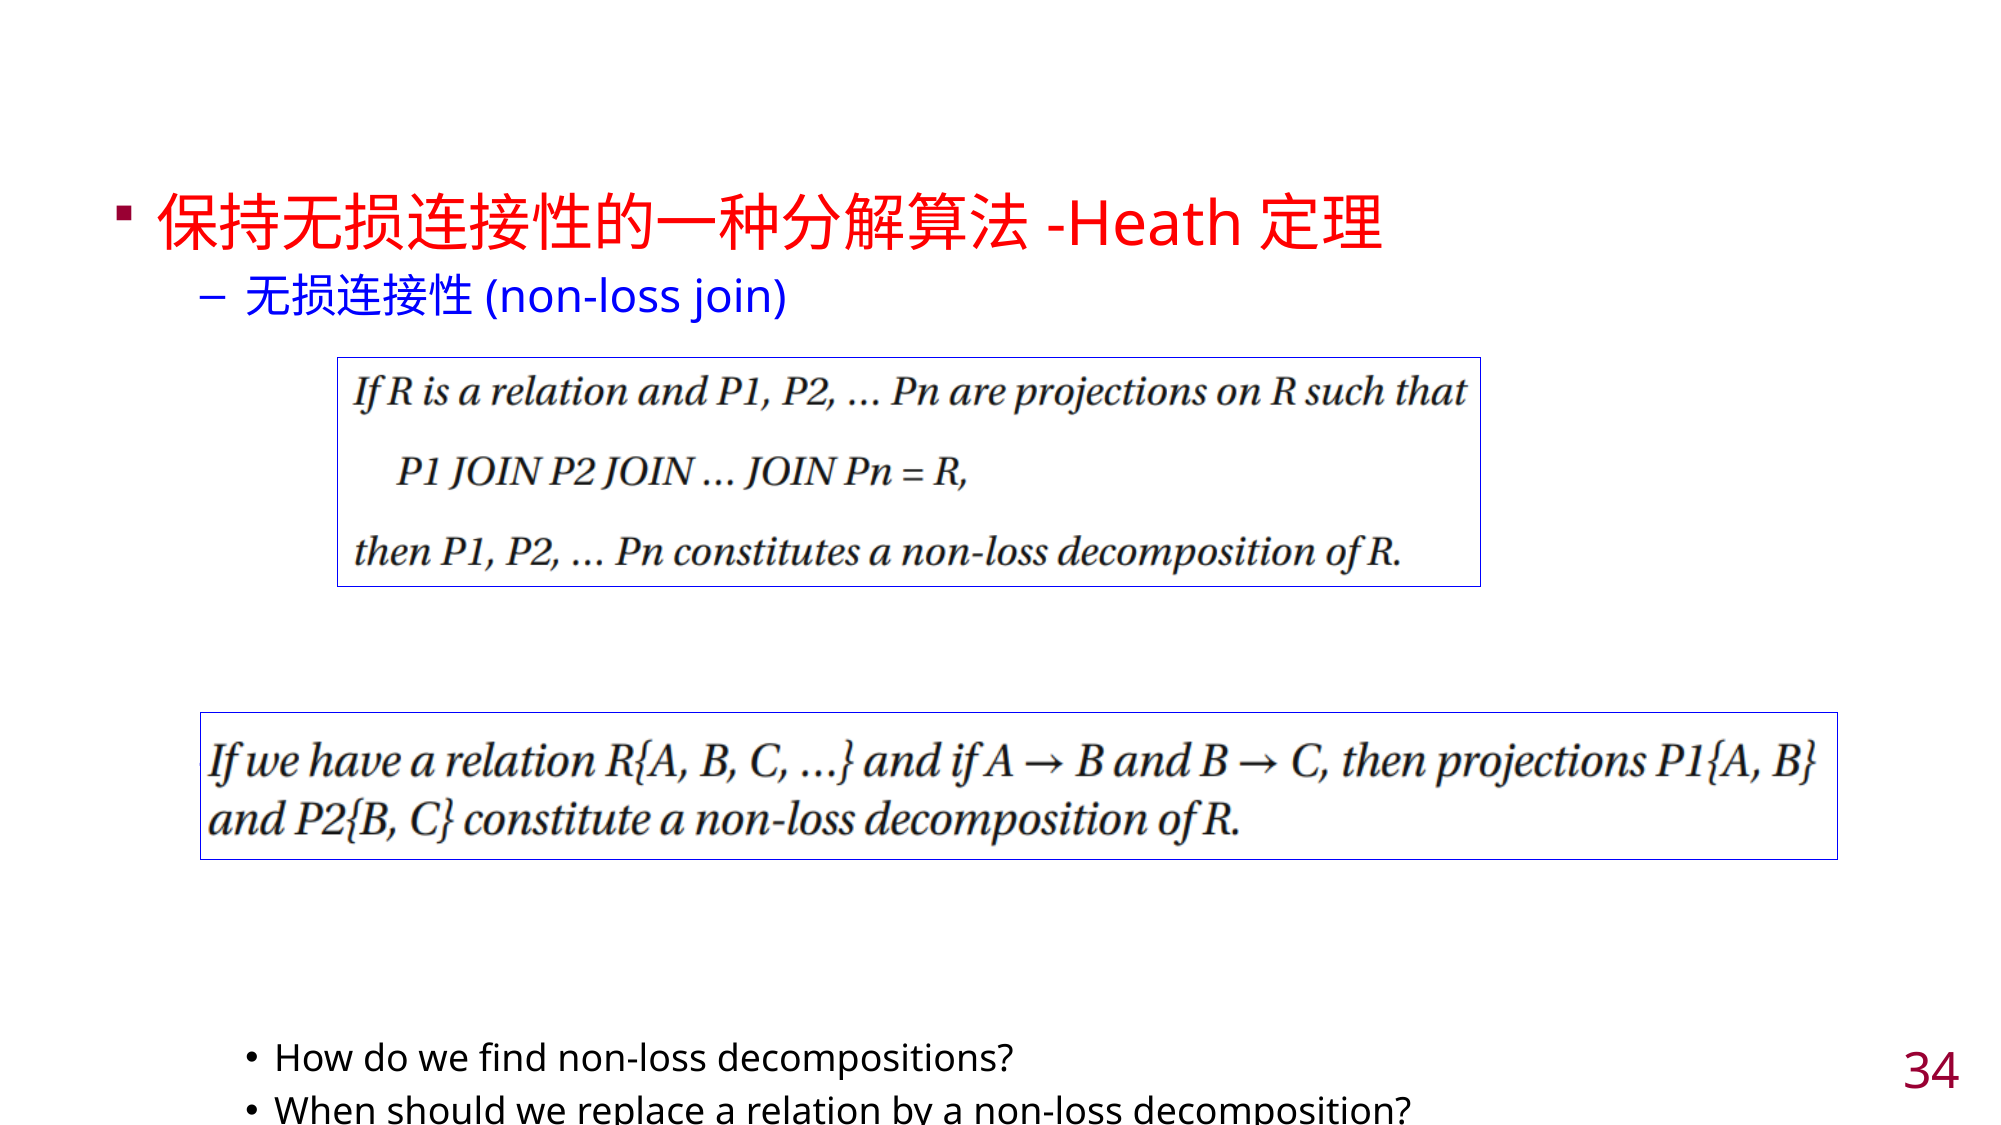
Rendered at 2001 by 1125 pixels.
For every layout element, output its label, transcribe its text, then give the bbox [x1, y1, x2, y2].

slide_number 33 [1550, 1048, 1975, 1096]
picture [337, 357, 1481, 587]
list 保持无损连接性的一种分解算法-Heath定理 无损连接性(non-loss join) Heath定理(Heath’s Theorem) How do we find non-loss decompositions? When should we replace a relation by a non-loss decomposition? [97, 174, 1904, 1073]
picture [199, 712, 1838, 860]
